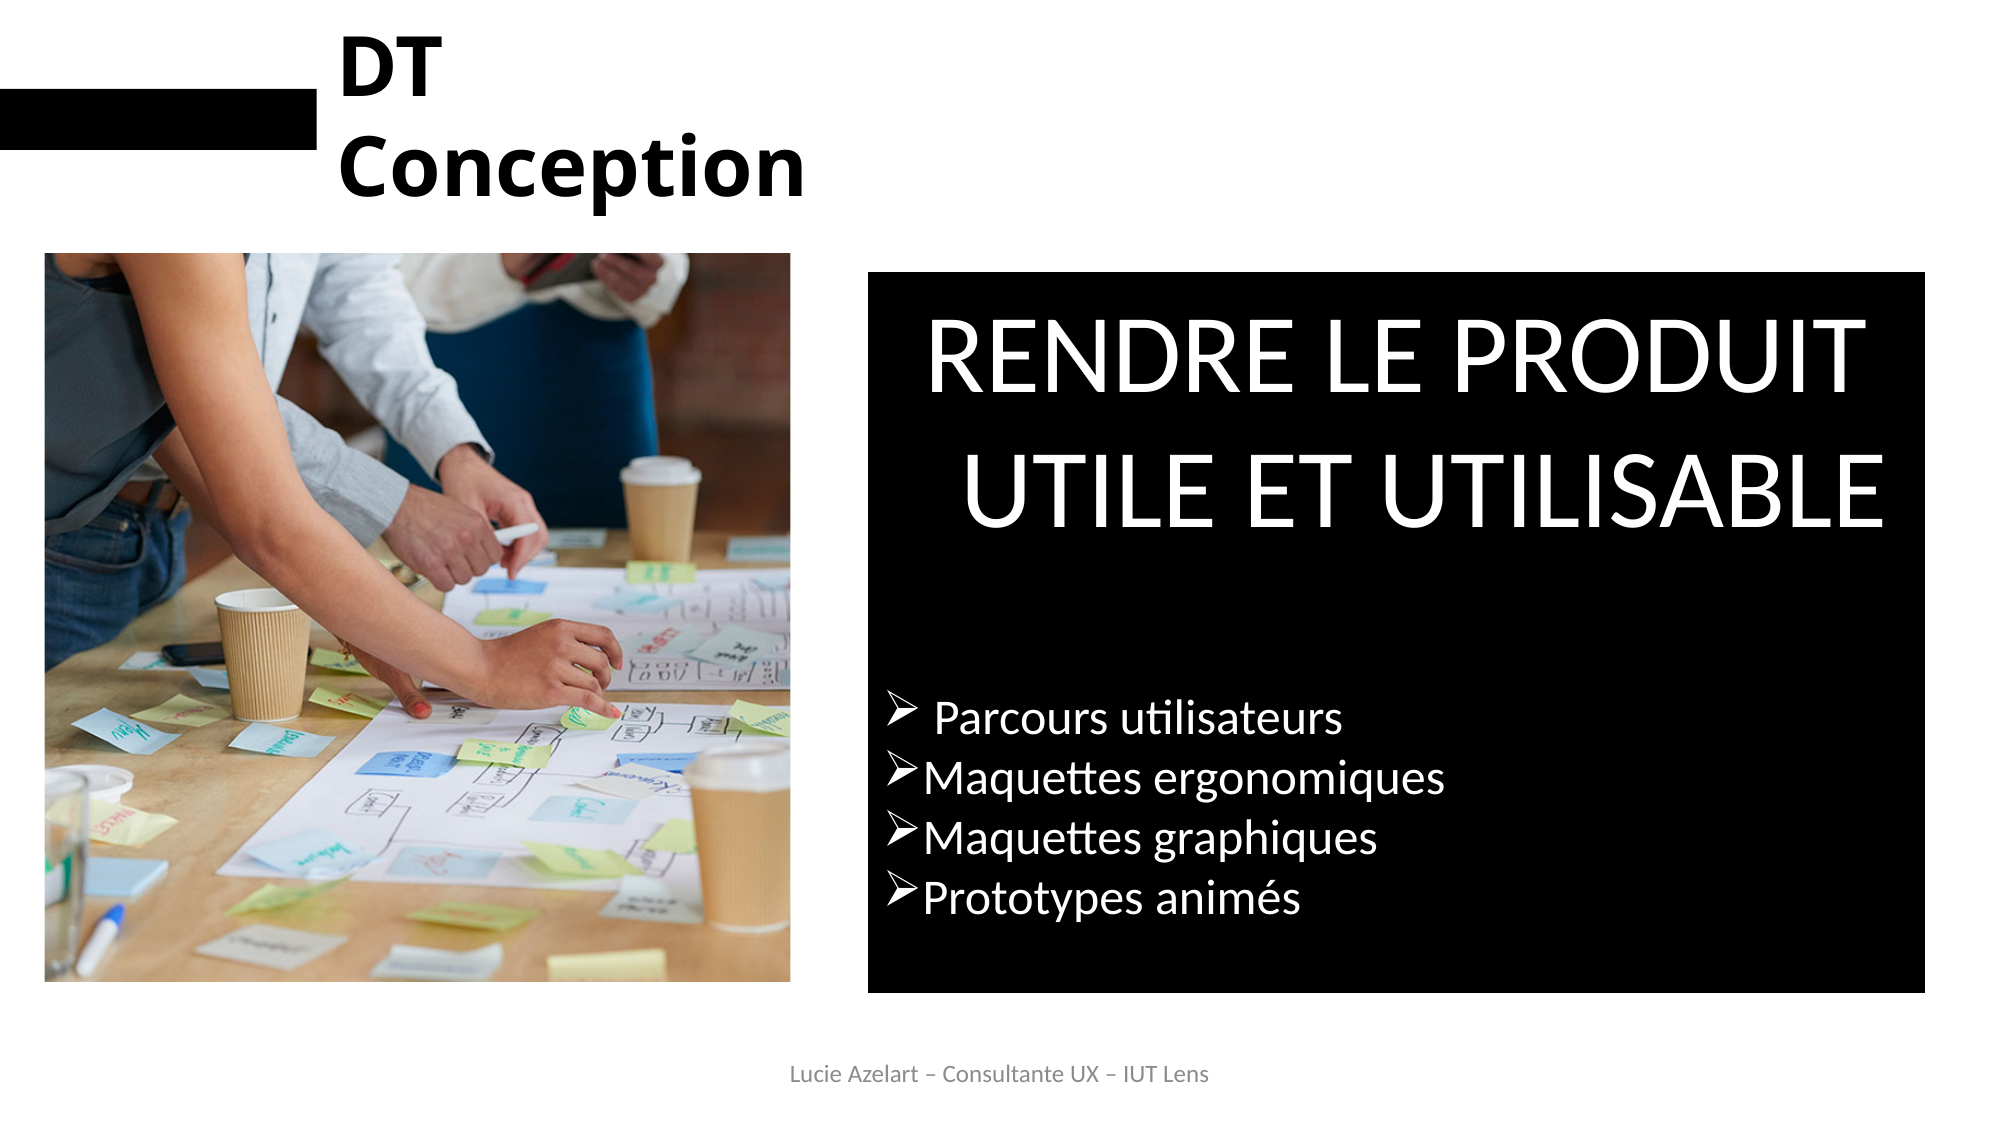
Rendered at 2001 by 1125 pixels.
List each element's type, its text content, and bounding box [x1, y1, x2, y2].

picture [44, 253, 791, 983]
footer Lucie Azelart – Consultante UX – IUT Lens [683, 1042, 1317, 1103]
text_box RENDRE LE PRODUIT UTILE ET UTILISABLE Parcours utilisateurs Maquettes ergonomiques Maquettes graphiques Prototypes animés [868, 272, 1925, 993]
text_box [0, 87, 319, 152]
title DT Conception [321, 4, 2000, 222]
text_box [795, 262, 1925, 323]
